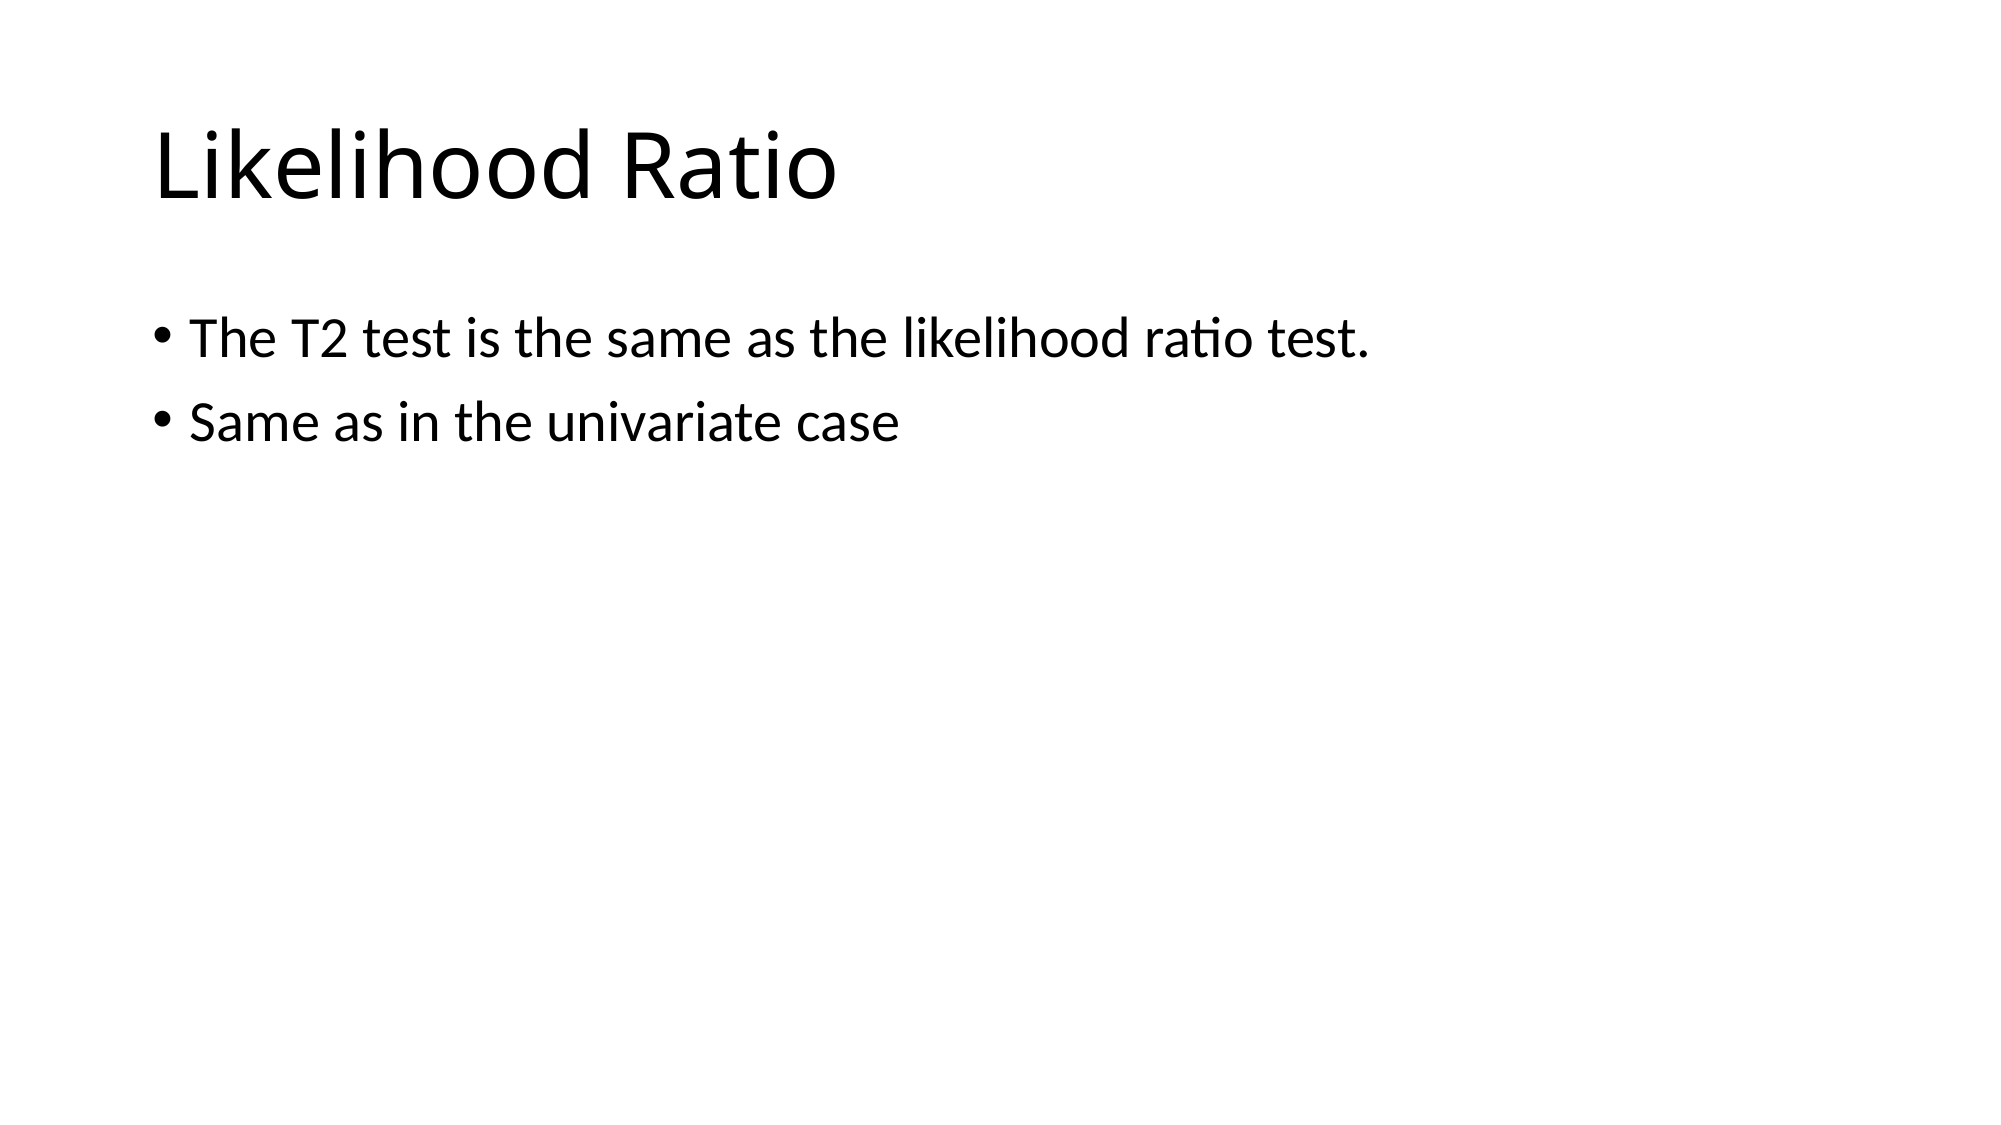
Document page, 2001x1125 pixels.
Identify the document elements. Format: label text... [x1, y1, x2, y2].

title Likelihood Ratio [137, 59, 1863, 278]
list The T2 test is the same as the likelihood ratio test. Same as in the univariate case [137, 299, 1863, 1014]
